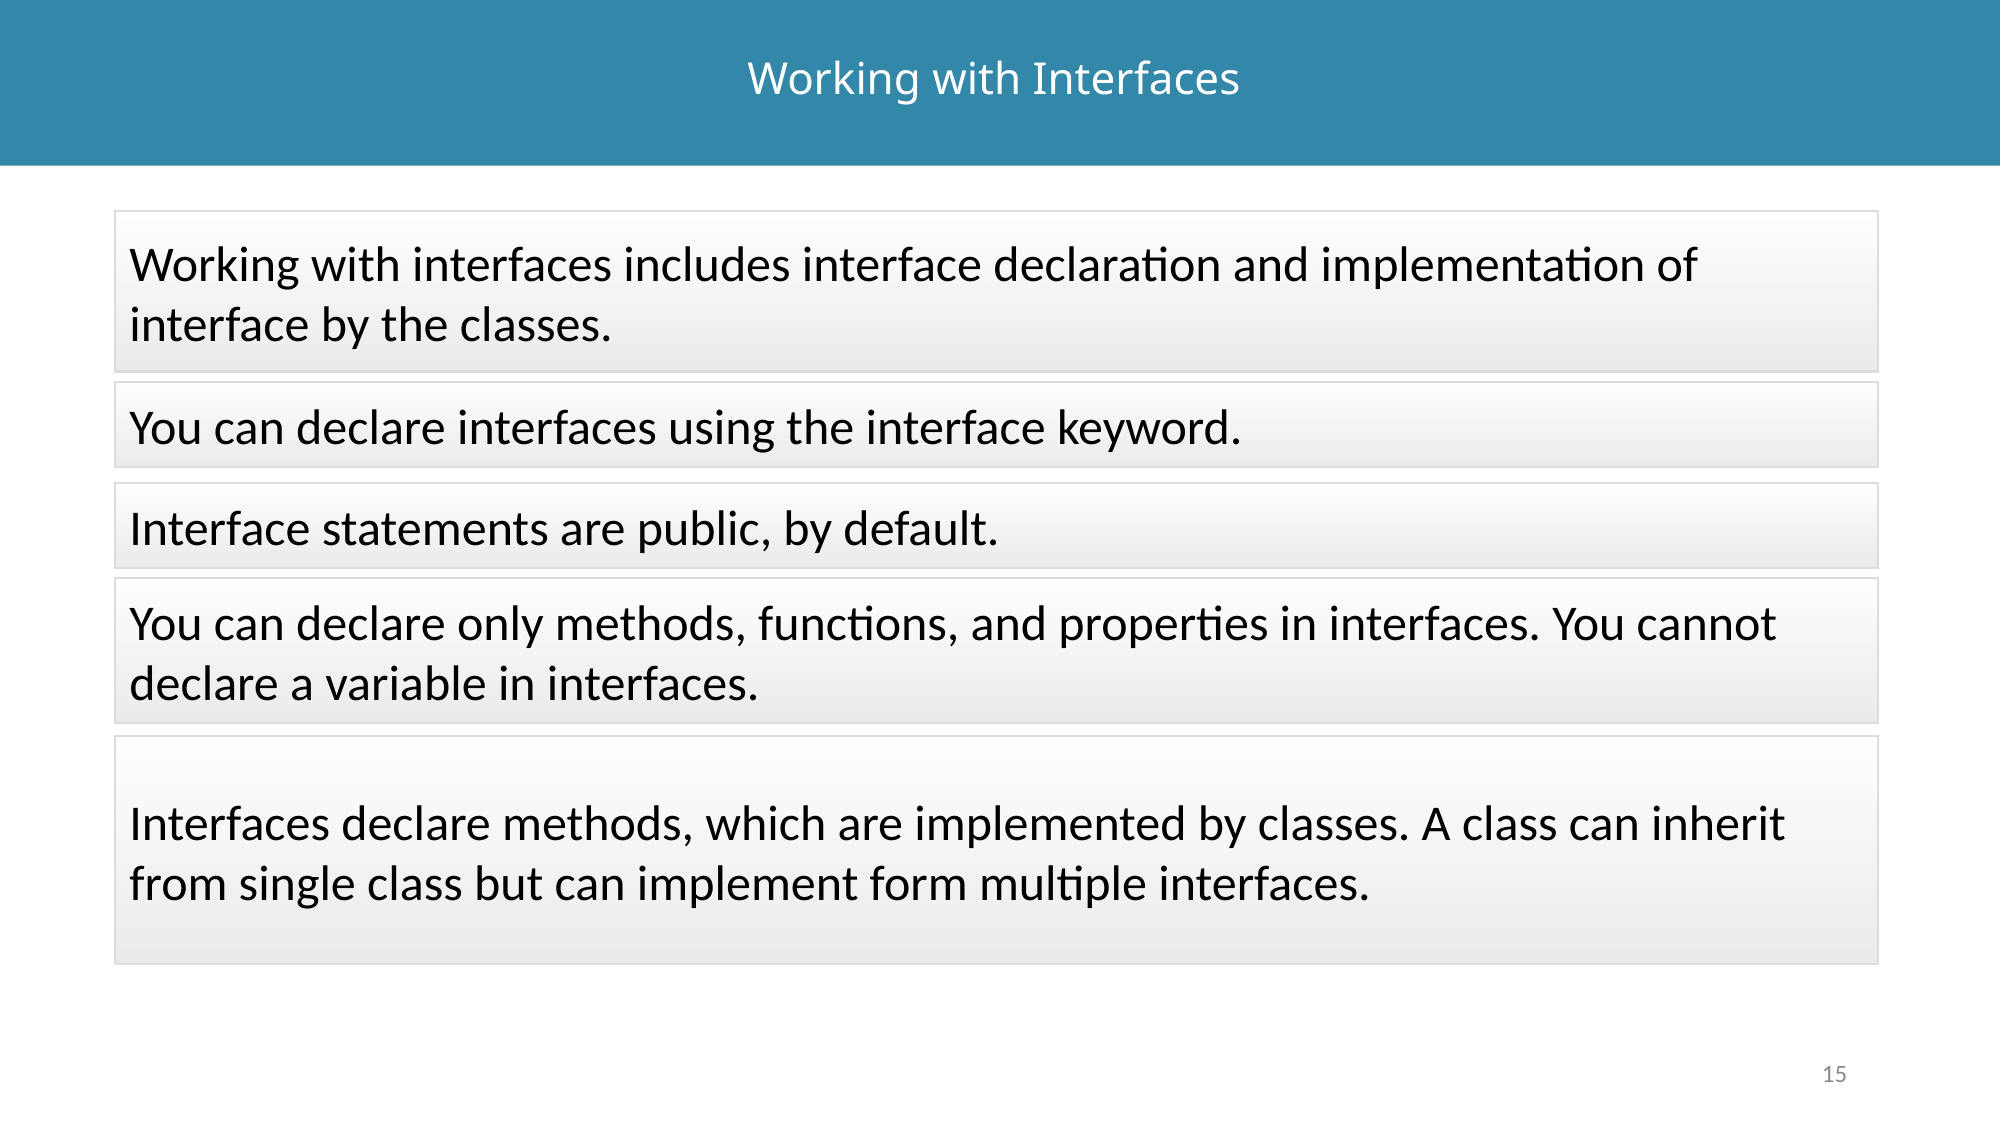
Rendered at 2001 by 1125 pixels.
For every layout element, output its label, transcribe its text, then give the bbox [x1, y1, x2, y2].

text_box Working with interfaces includes interface declaration and implementation of interface by the classes. [114, 211, 1879, 372]
slide_number 15 [1412, 1042, 1863, 1103]
text_box You can declare interfaces using the interface keyword. [114, 381, 1879, 468]
text_box You can declare only methods, functions, and properties in interfaces. You cannot declare a variable in interfaces. [114, 578, 1879, 724]
title Working with Interfaces [0, 0, 2000, 166]
text_box Interfaces declare methods, which are implemented by classes. A class can inherit from single class but can implement form multiple interfaces. [114, 736, 1879, 964]
text_box Interface statements are public, by default. [114, 482, 1879, 569]
